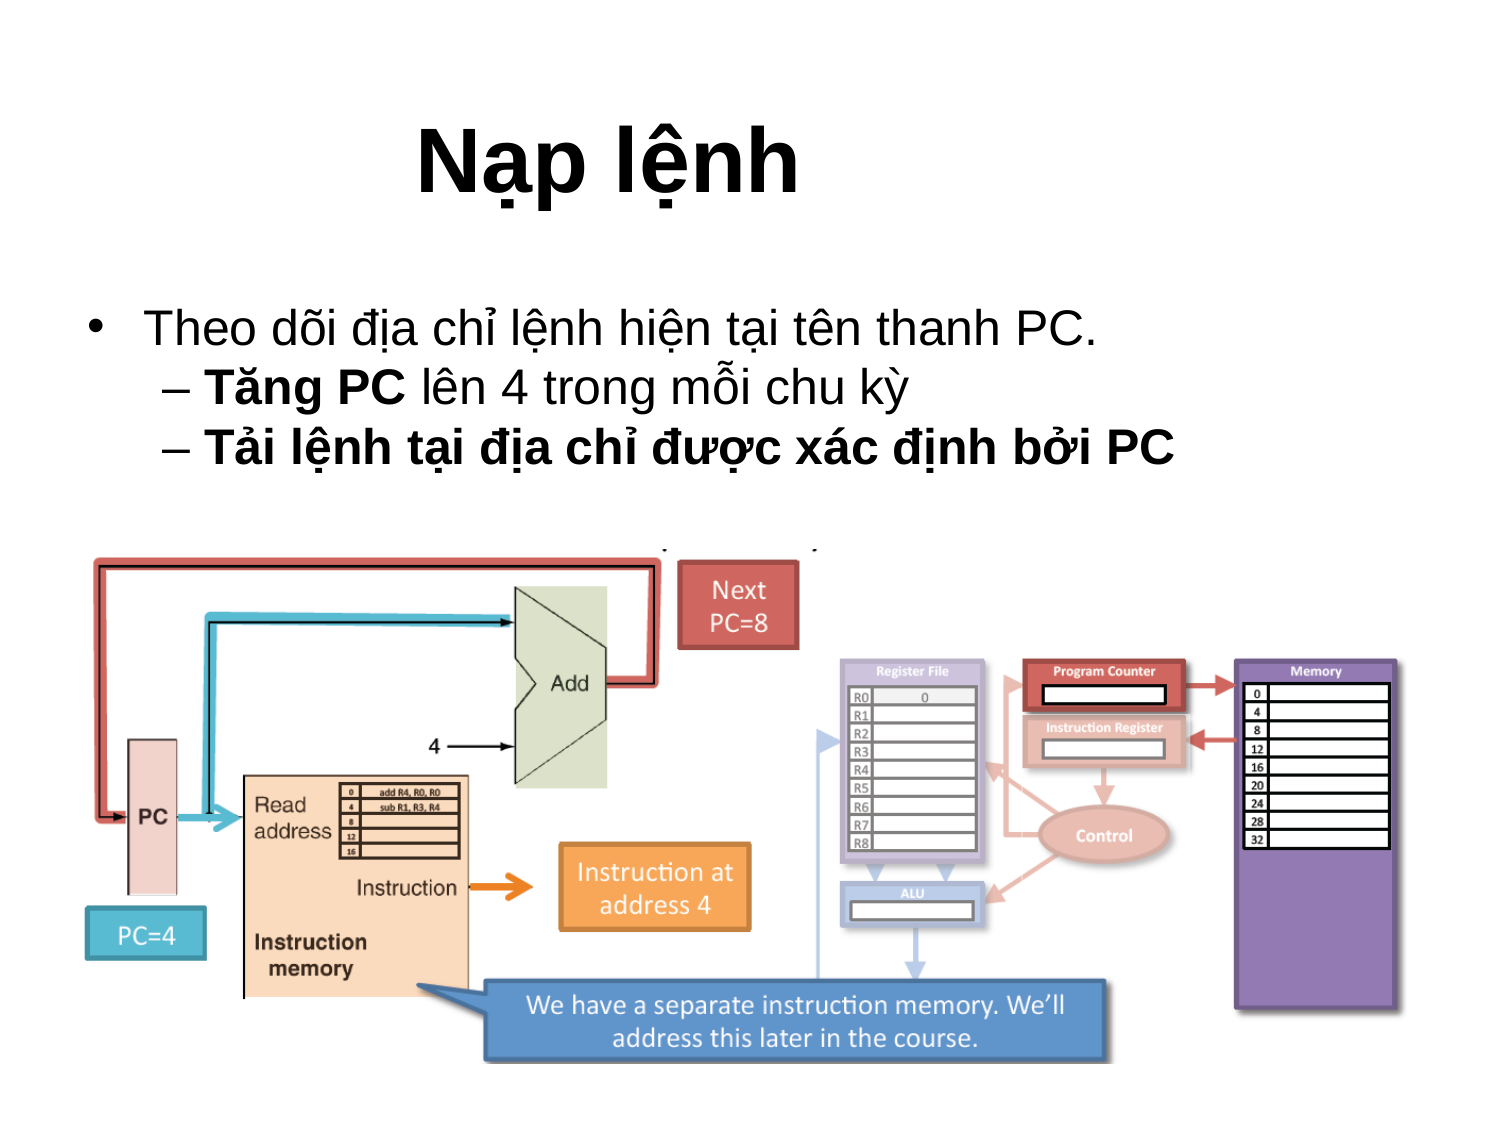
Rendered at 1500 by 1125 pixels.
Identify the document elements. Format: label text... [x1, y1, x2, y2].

list Theo dõi địa chỉ lệnh hiện tại tên thanh PC. – Tăng PC lên 4 trong mỗi chu kỳ – Tải lệnh tại địa chỉ được xác định bởi PC [72, 287, 1432, 513]
title Nạp lệnh [75, 62, 1143, 250]
picture [72, 549, 1408, 1064]
